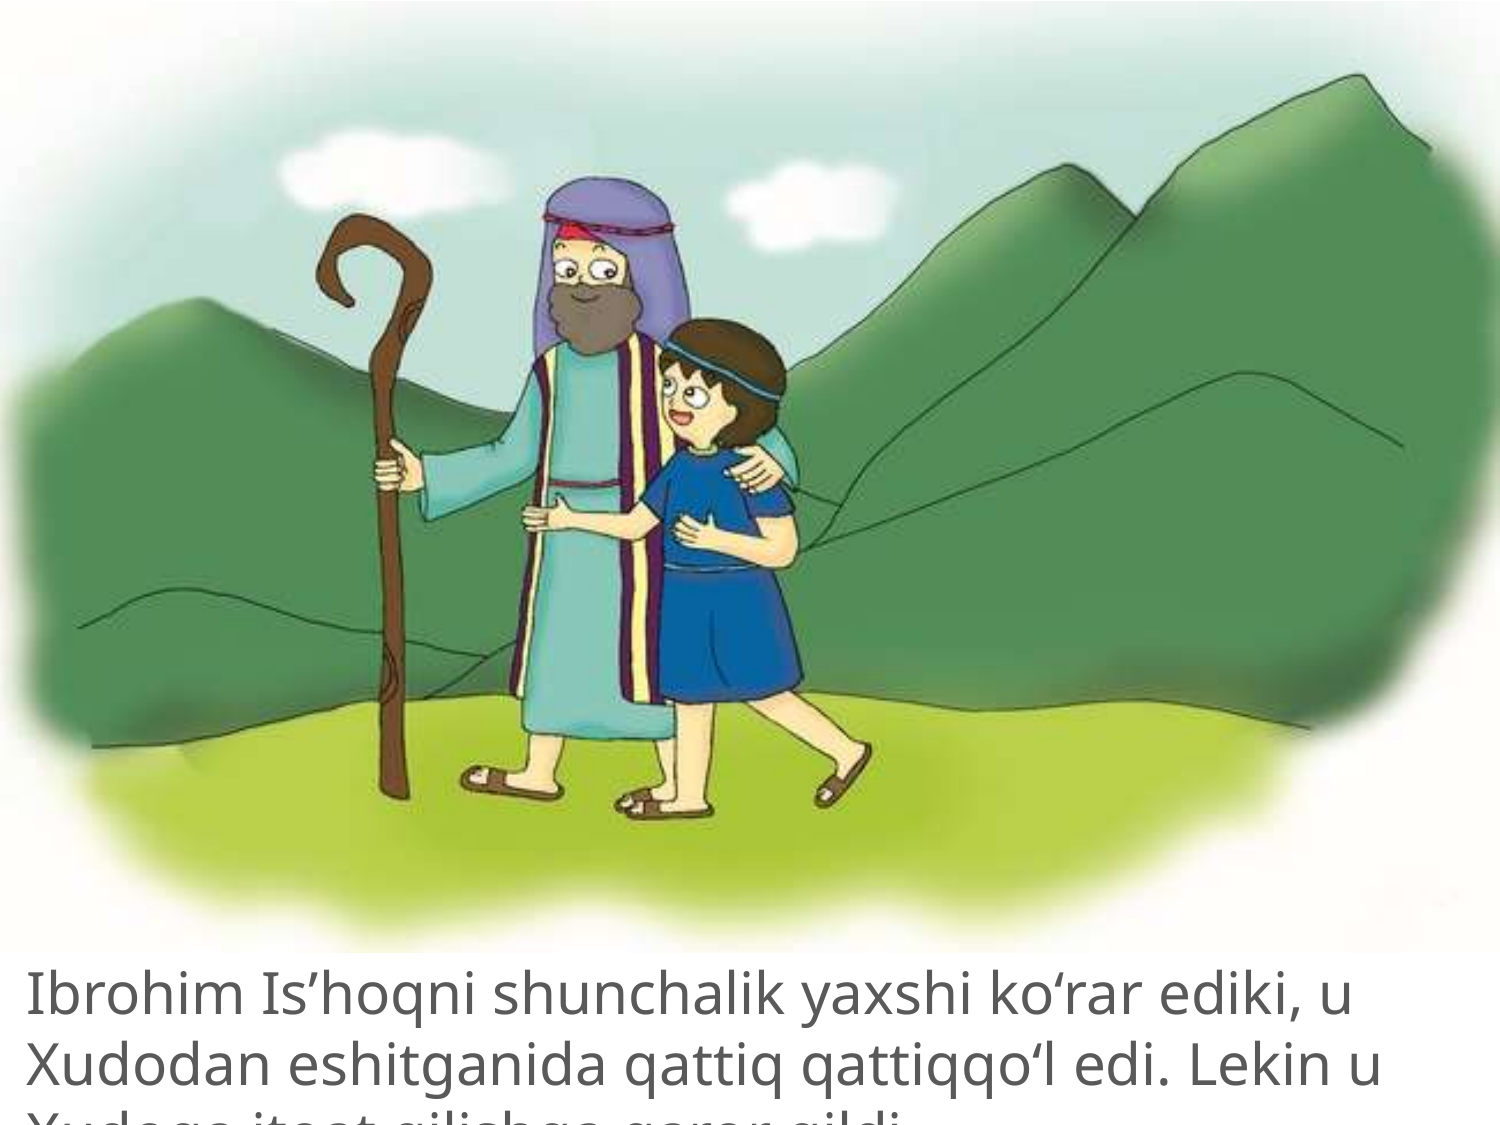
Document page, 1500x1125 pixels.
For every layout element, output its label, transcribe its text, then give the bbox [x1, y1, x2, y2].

picture [0, 0, 1500, 953]
text_box Ibrohim Is’hoqni shunchalik yaxshi ko‘rar ediki, u Xudodan eshitganida qattiq qattiqqo‘l edi. Lekin u Xudoga itoat qilishga qaror qildi. [11, 960, 1483, 1125]
